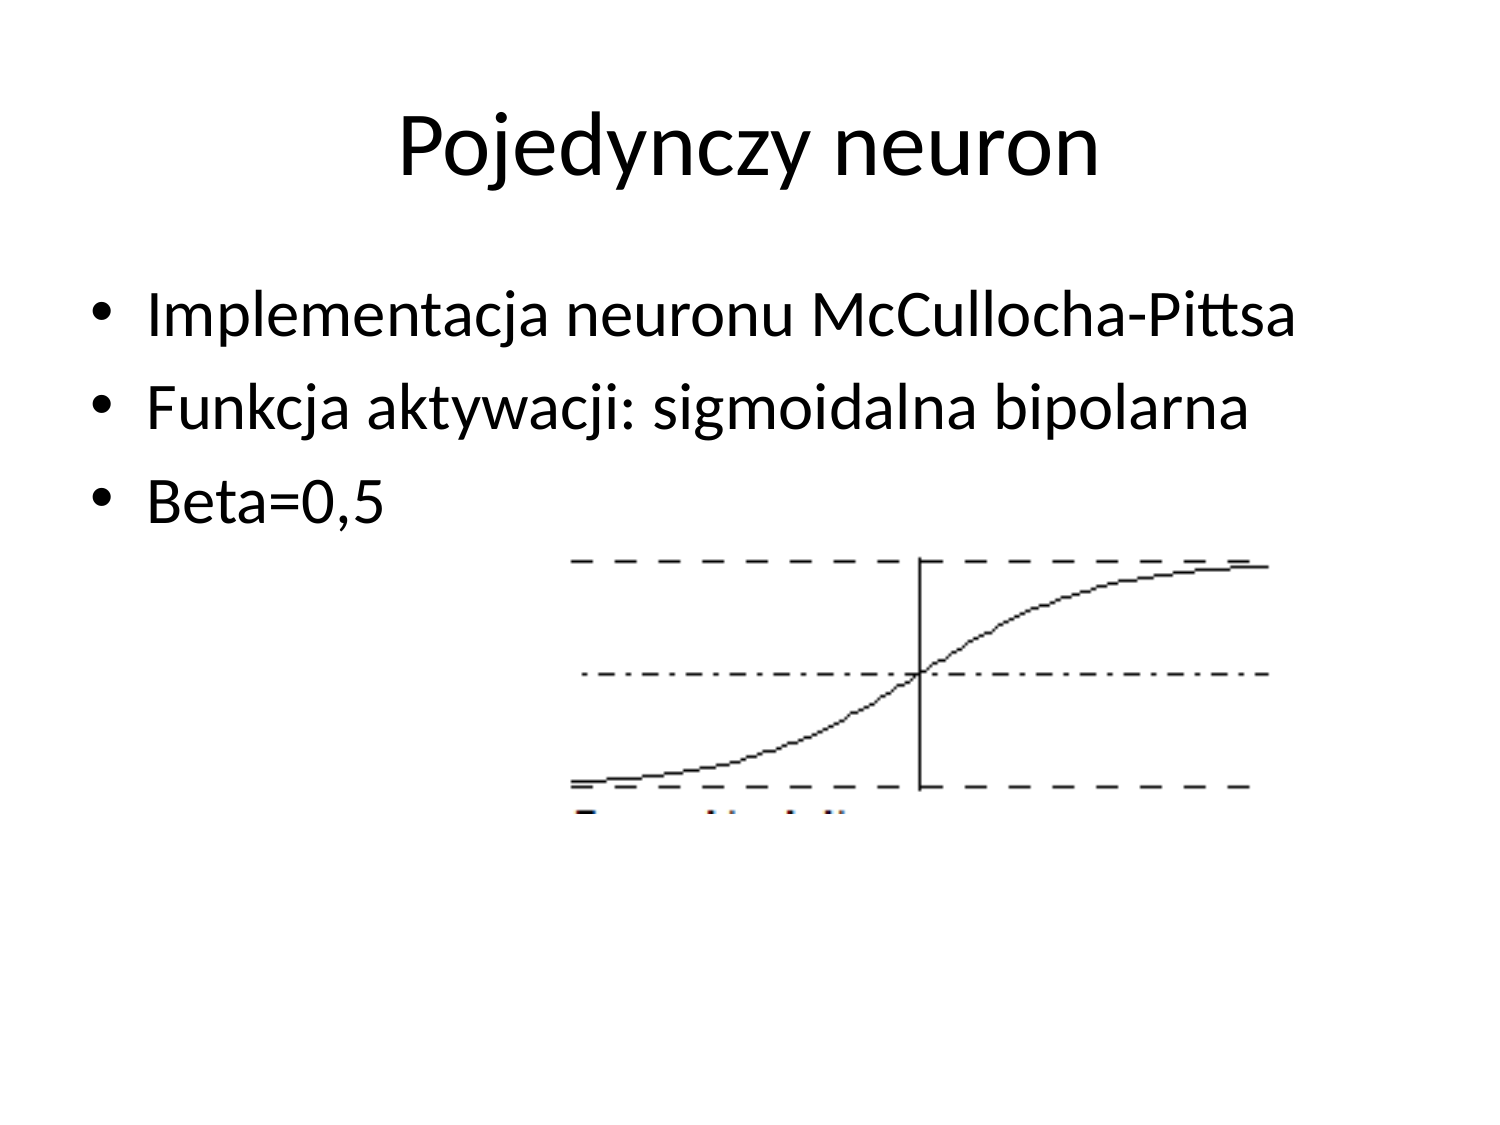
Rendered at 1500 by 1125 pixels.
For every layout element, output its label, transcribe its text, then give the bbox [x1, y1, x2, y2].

title Pojedynczy neuron [75, 45, 1425, 233]
list Implementacja neuronu McCullocha-Pittsa Funkcja aktywacji: sigmoidalna bipolarna Beta=0,5 [75, 262, 1425, 1005]
picture [538, 550, 1316, 814]
